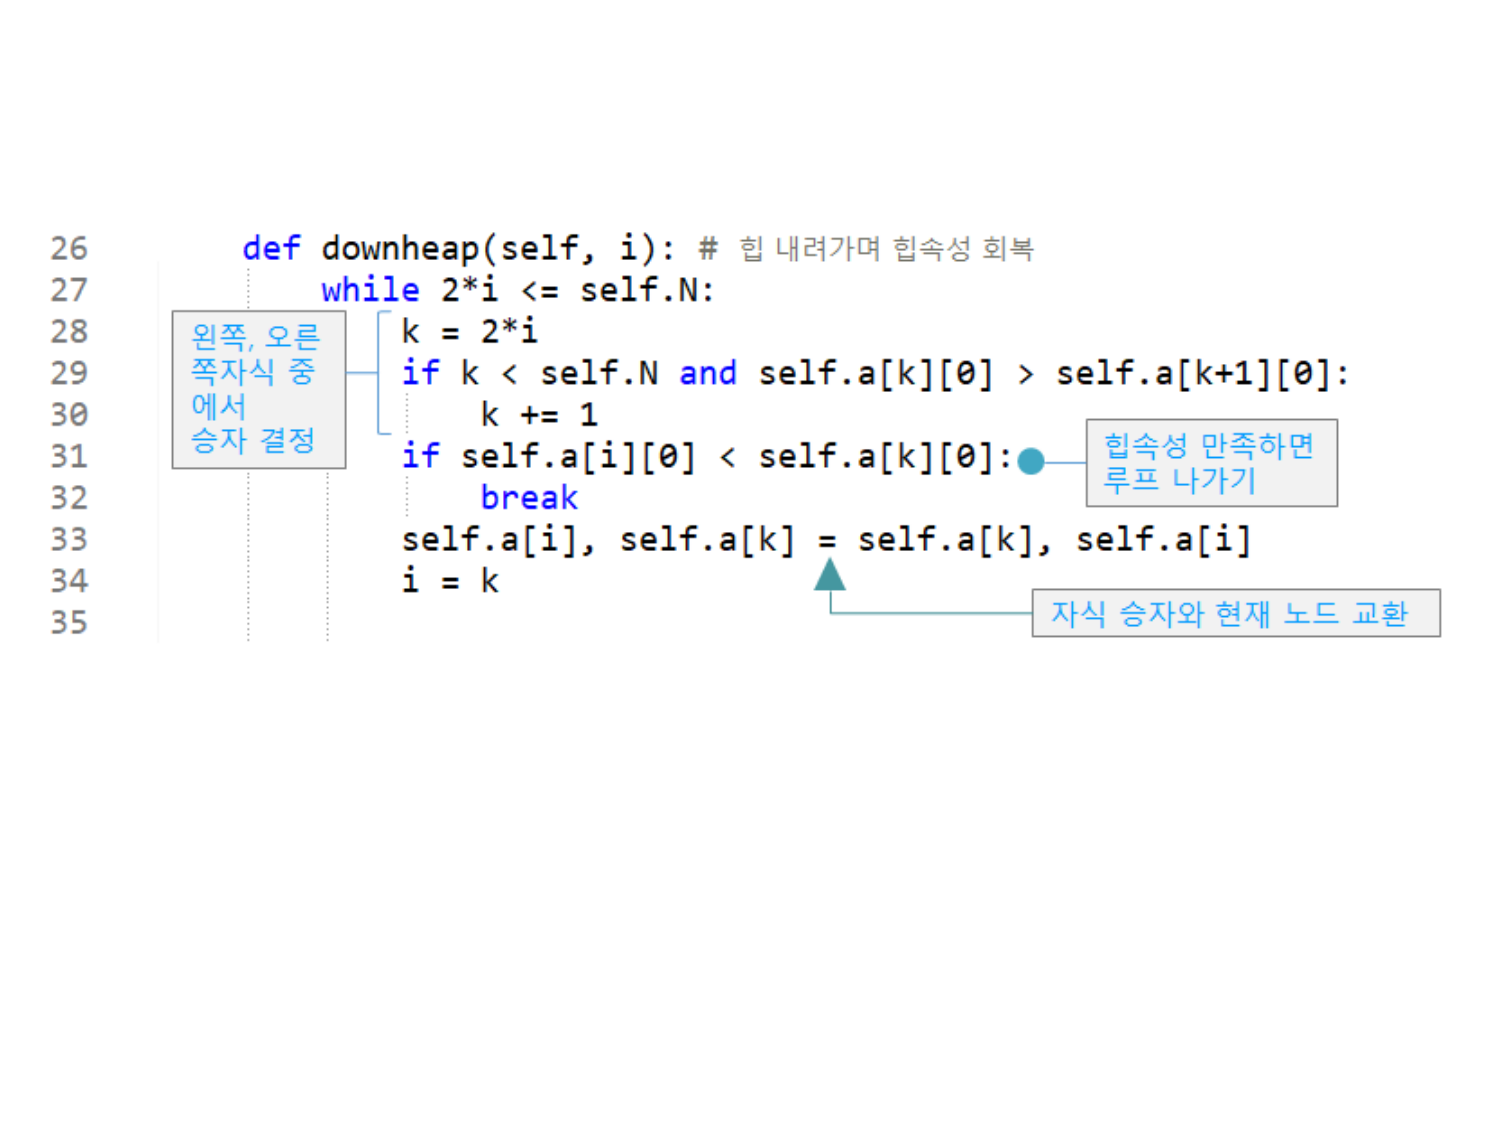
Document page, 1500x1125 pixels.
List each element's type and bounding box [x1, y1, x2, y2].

picture [35, 213, 1456, 654]
